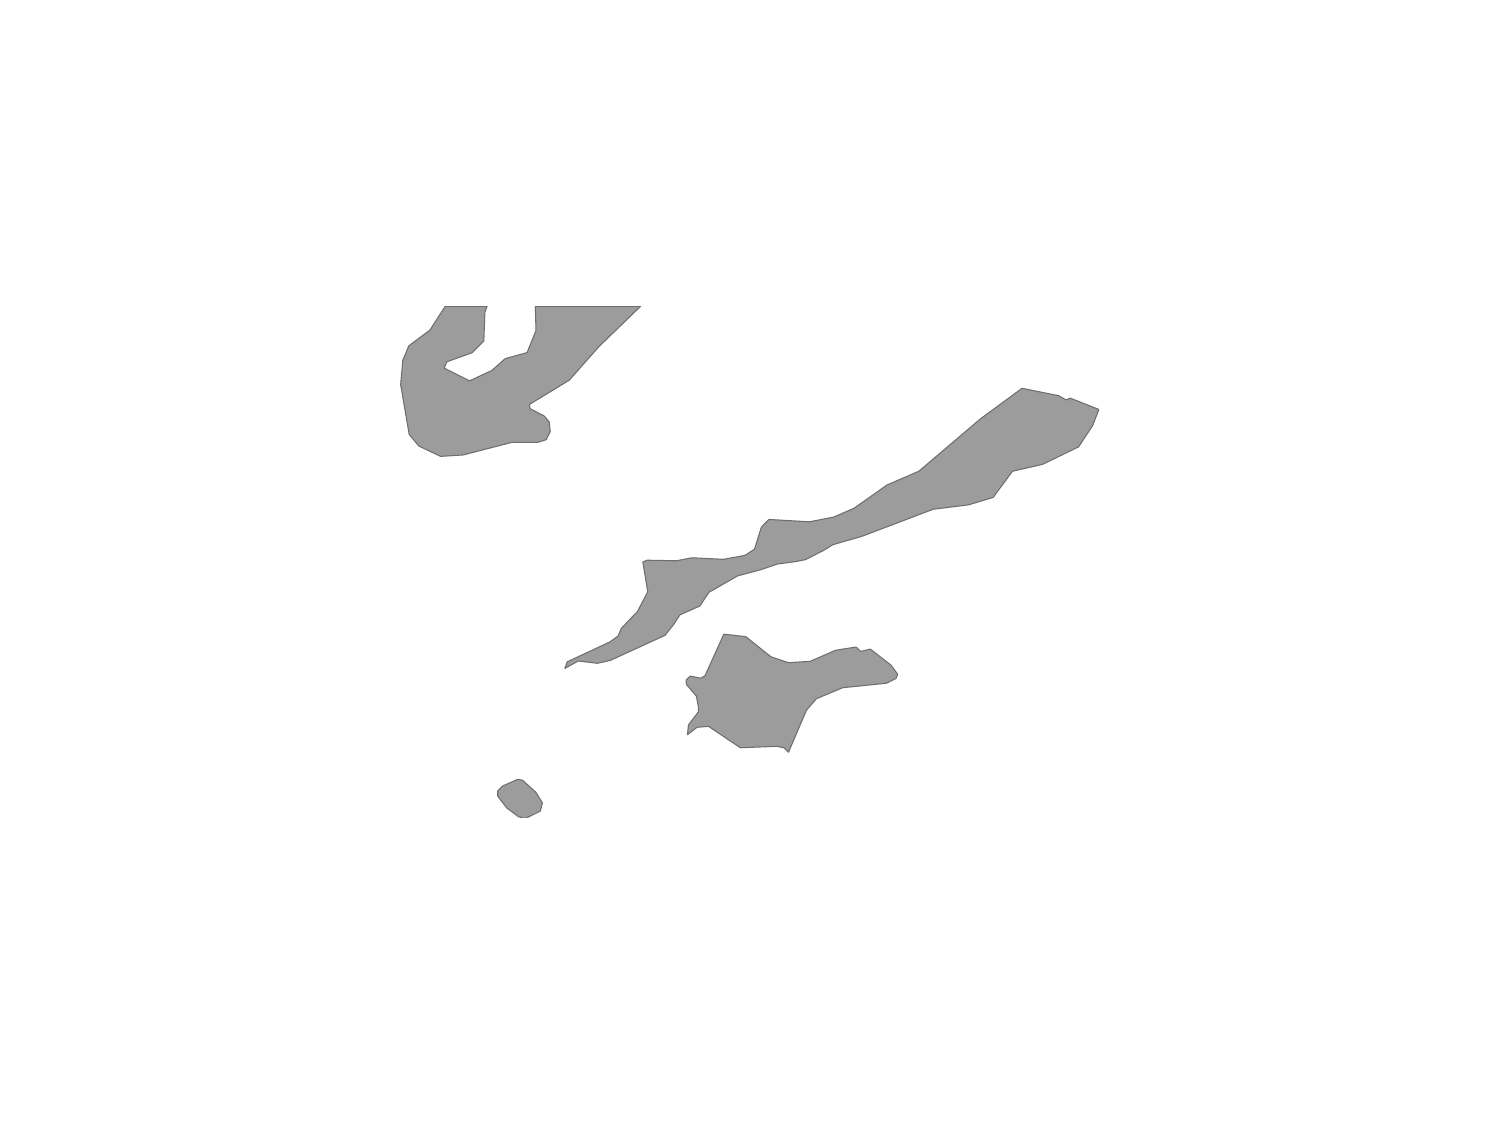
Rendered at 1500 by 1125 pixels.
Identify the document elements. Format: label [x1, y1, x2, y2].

picture [398, 305, 1101, 820]
